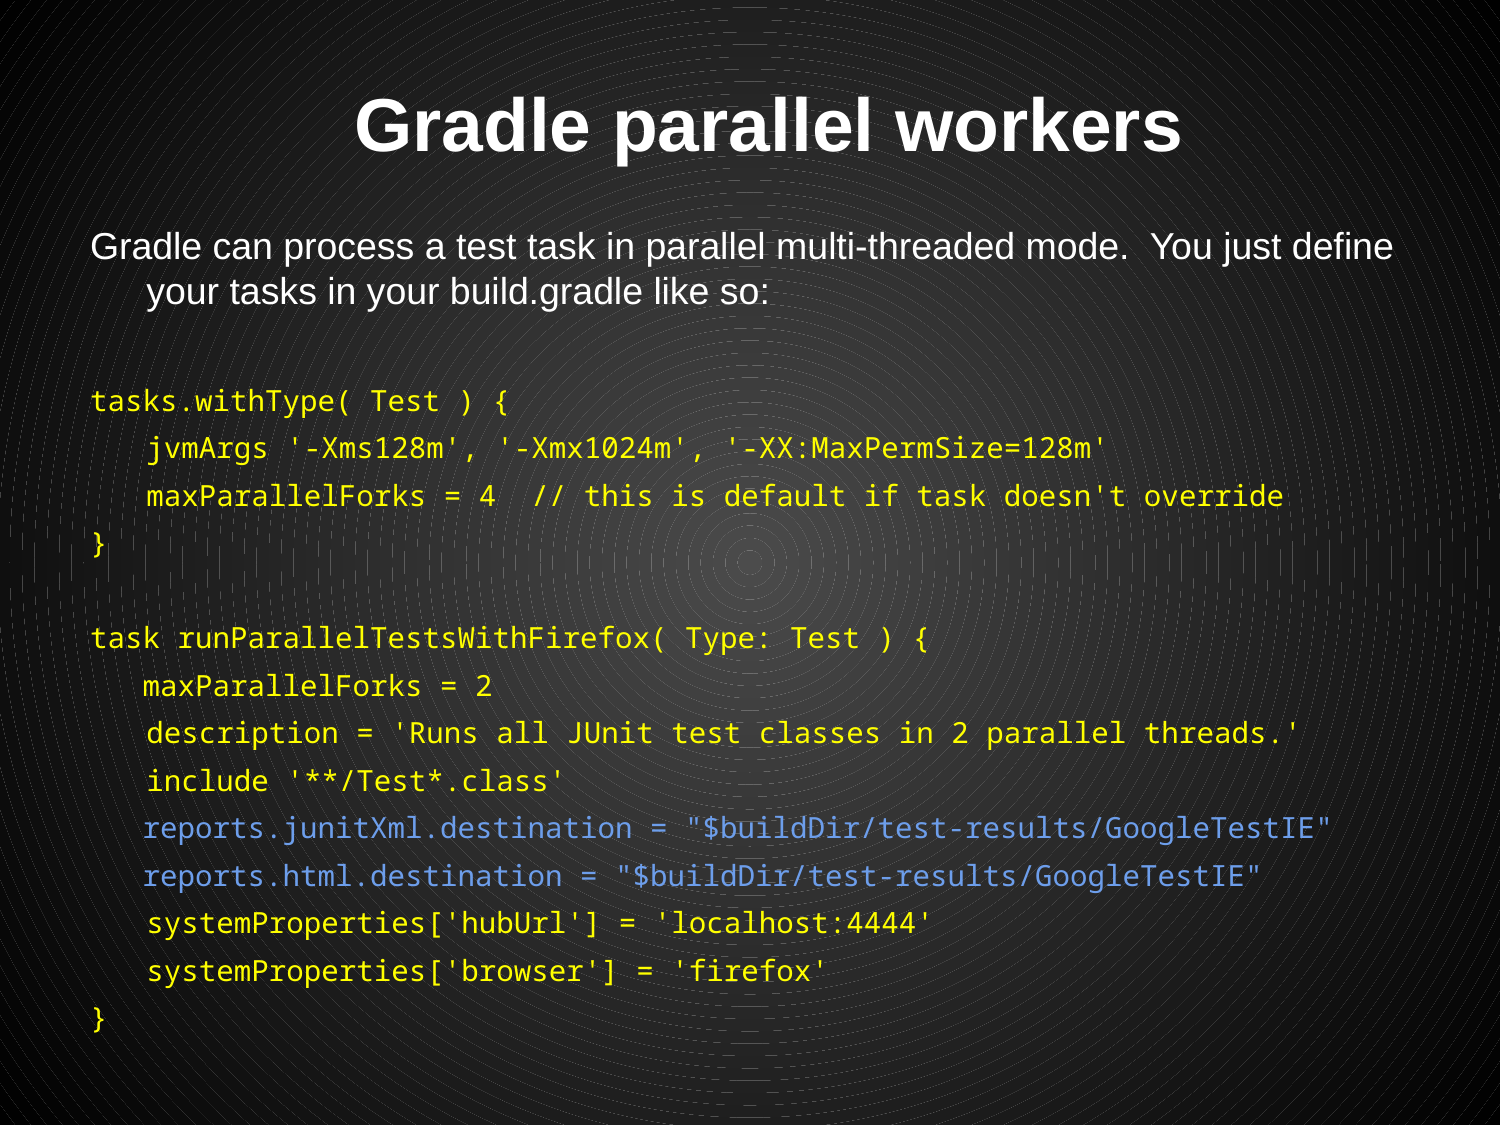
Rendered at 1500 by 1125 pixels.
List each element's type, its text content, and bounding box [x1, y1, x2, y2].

list Gradle can process a test task in parallel multi-threaded mode. You just define your tasks in your build.gradle like so: tasks.withType( Test ) { jvmArgs '-Xms128m', '-Xmx1024m', '-XX:MaxPermSize=128m' maxParallelForks = 4 // this is default if task doesn't override } task runParallelTestsWithFirefox( Type: Test ) { maxParallelForks = 2 description = 'Runs all JUnit test classes in 2 parallel threads.' include '**/Test*.class' reports.junitXml.destination = "$buildDir/test-results/GoogleTestIE" reports.html.destination = "$buildDir/test-results/GoogleTestIE" systemProperties['hubUrl'] = 'localhost:4444' systemProperties['browser'] = 'firefox' } [75, 207, 1425, 1078]
title Gradle parallel workers [75, 45, 1425, 182]
